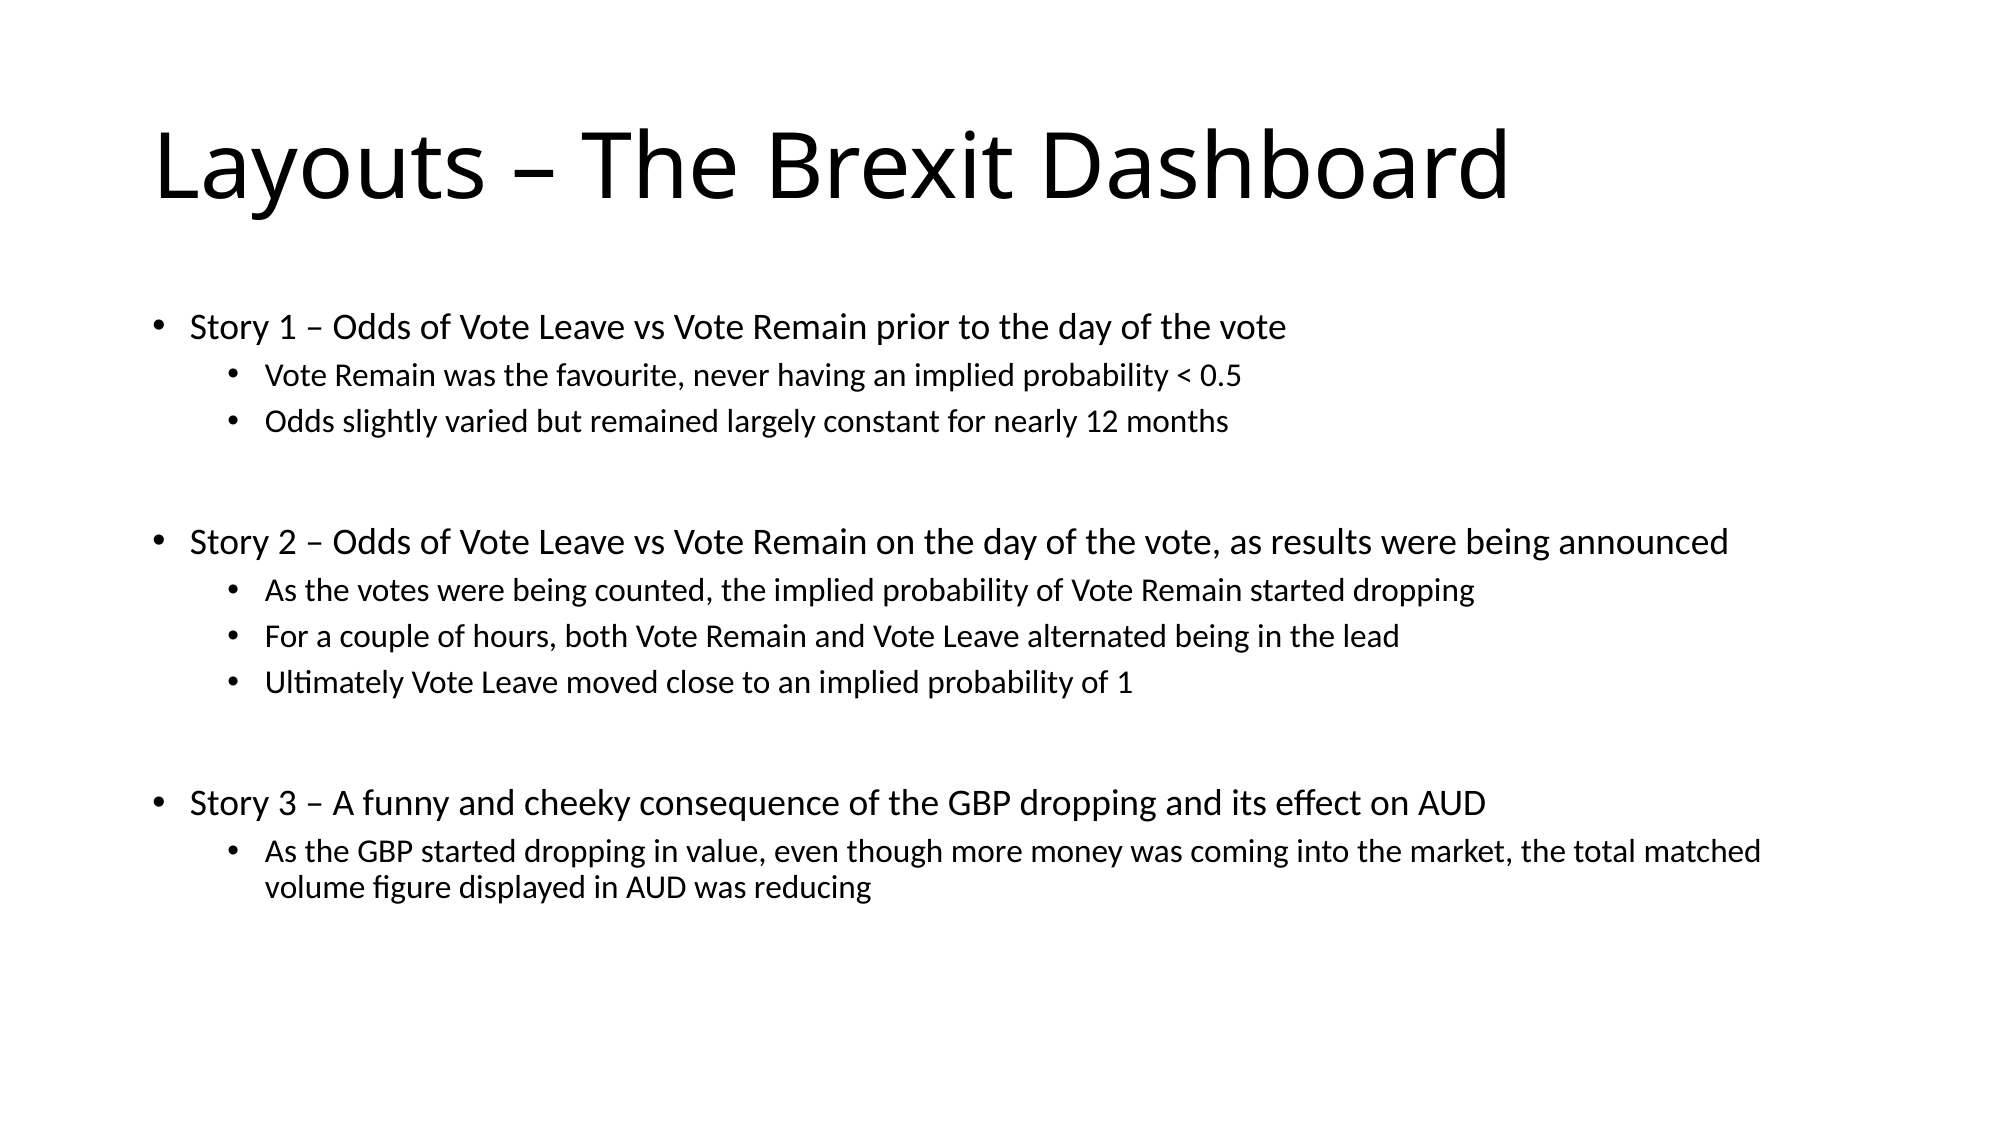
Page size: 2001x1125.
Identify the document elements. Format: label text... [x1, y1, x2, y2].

title Layouts – The Brexit Dashboard [137, 59, 1863, 278]
list Story 1 – Odds of Vote Leave vs Vote Remain prior to the day of the vote Vote Remain was the favourite, never having an implied probability < 0.5 Odds slightly varied but remained largely constant for nearly 12 months Story 2 – Odds of Vote Leave vs Vote Remain on the day of the vote, as results were being announced As the votes were being counted, the implied probability of Vote Remain started dropping For a couple of hours, both Vote Remain and Vote Leave alternated being in the lead Ultimately Vote Leave moved close to an implied probability of 1 Story 3 – A funny and cheeky consequence of the GBP dropping and its effect on AUD As the GBP started dropping in value, even though more money was coming into the market, the total matched volume figure displayed in AUD was reducing [137, 299, 1837, 1014]
